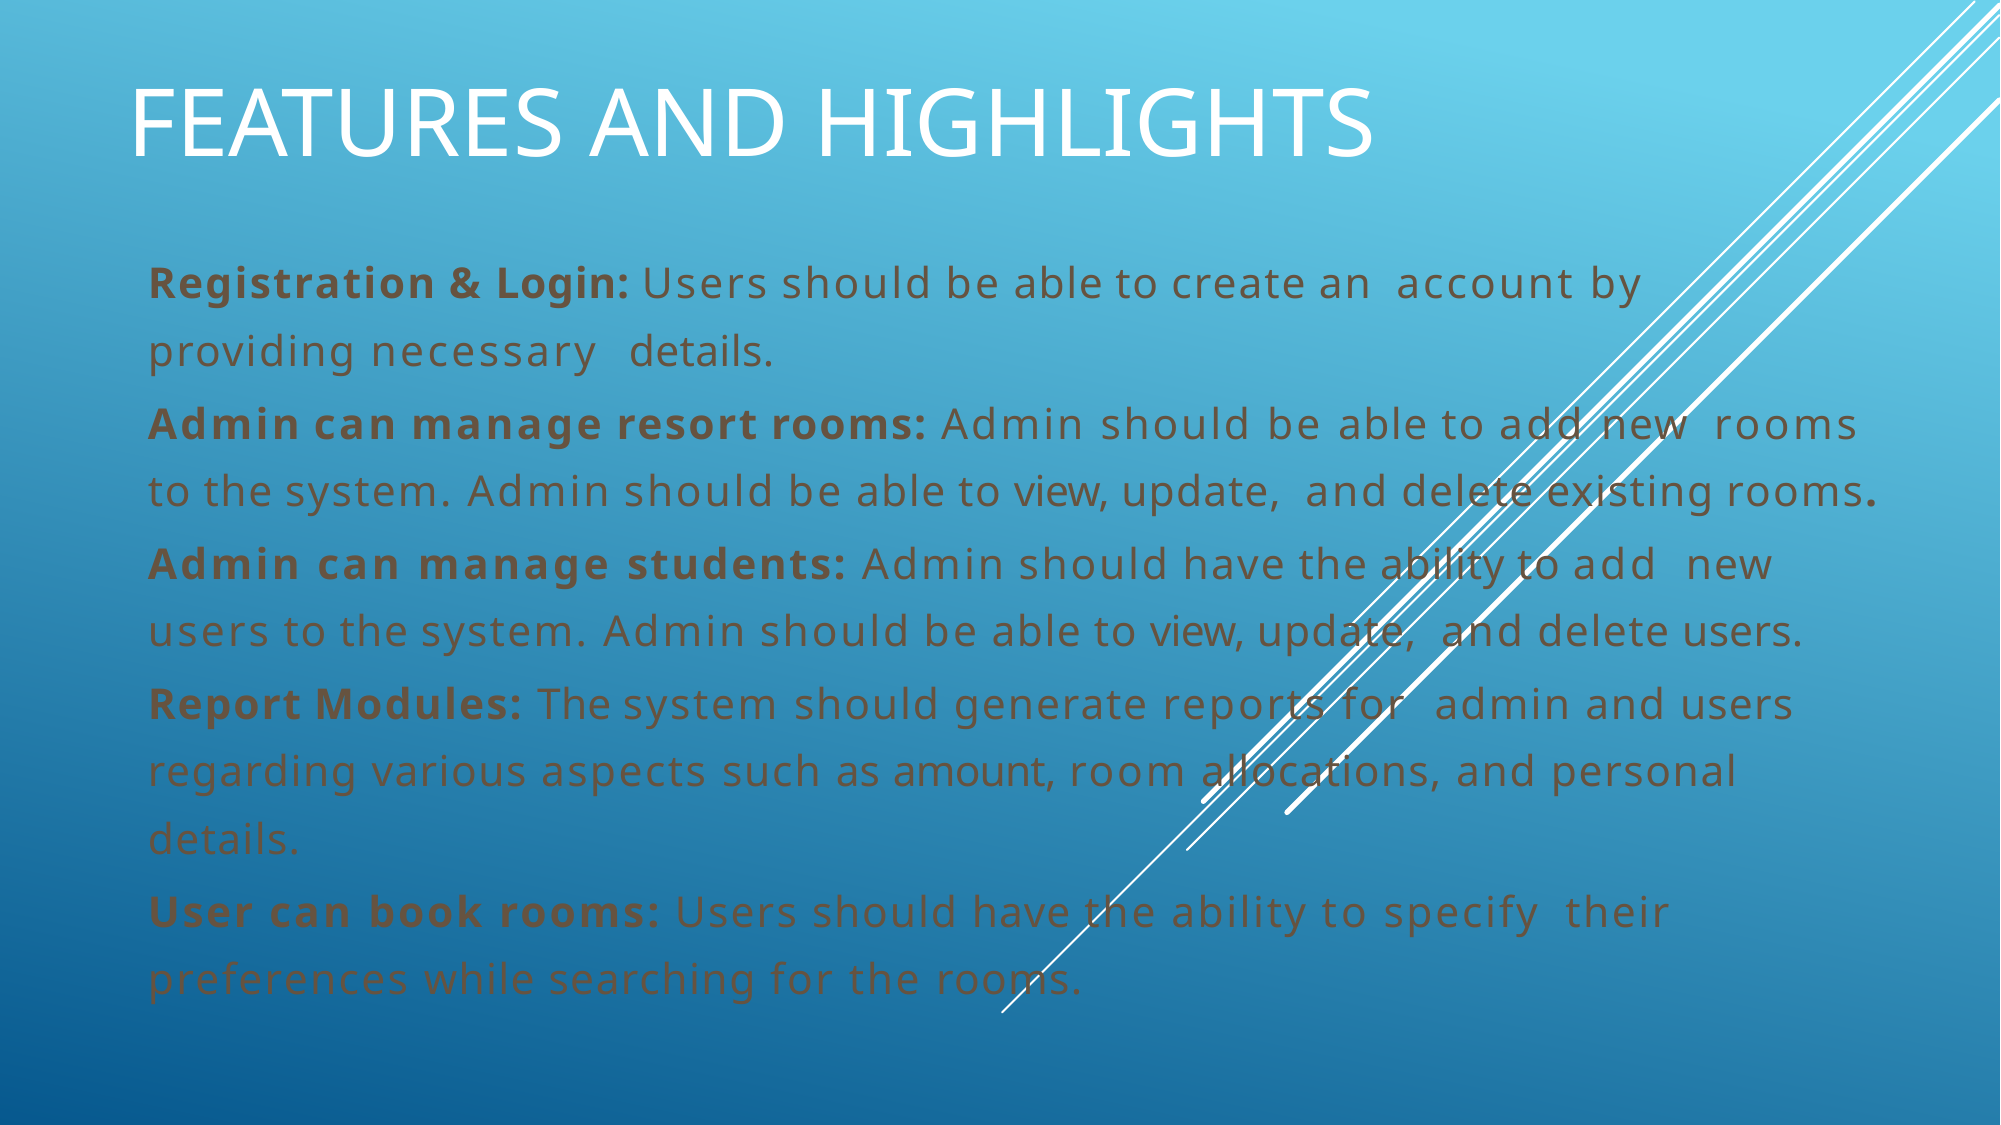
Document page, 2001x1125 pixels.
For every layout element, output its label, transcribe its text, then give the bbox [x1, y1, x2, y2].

subtitle Registration & Login: Users should be able to create an account by providing necessary details. Admin can manage resort rooms: Admin should be able to add new rooms to the system. Admin should be able to view, update, and delete existing rooms. Admin can manage students: Admin should have the ability to add new users to the system. Admin should be able to view, update, and delete users. Report Modules: The system should generate reports for admin and users regarding various aspects such as amount, room allocations, and personal details. User can book rooms: Users should have the ability to specify their preferences while searching for the rooms. [130, 231, 1930, 1125]
title FEATURES AND HIGHLIGHTS [112, 42, 1425, 183]
